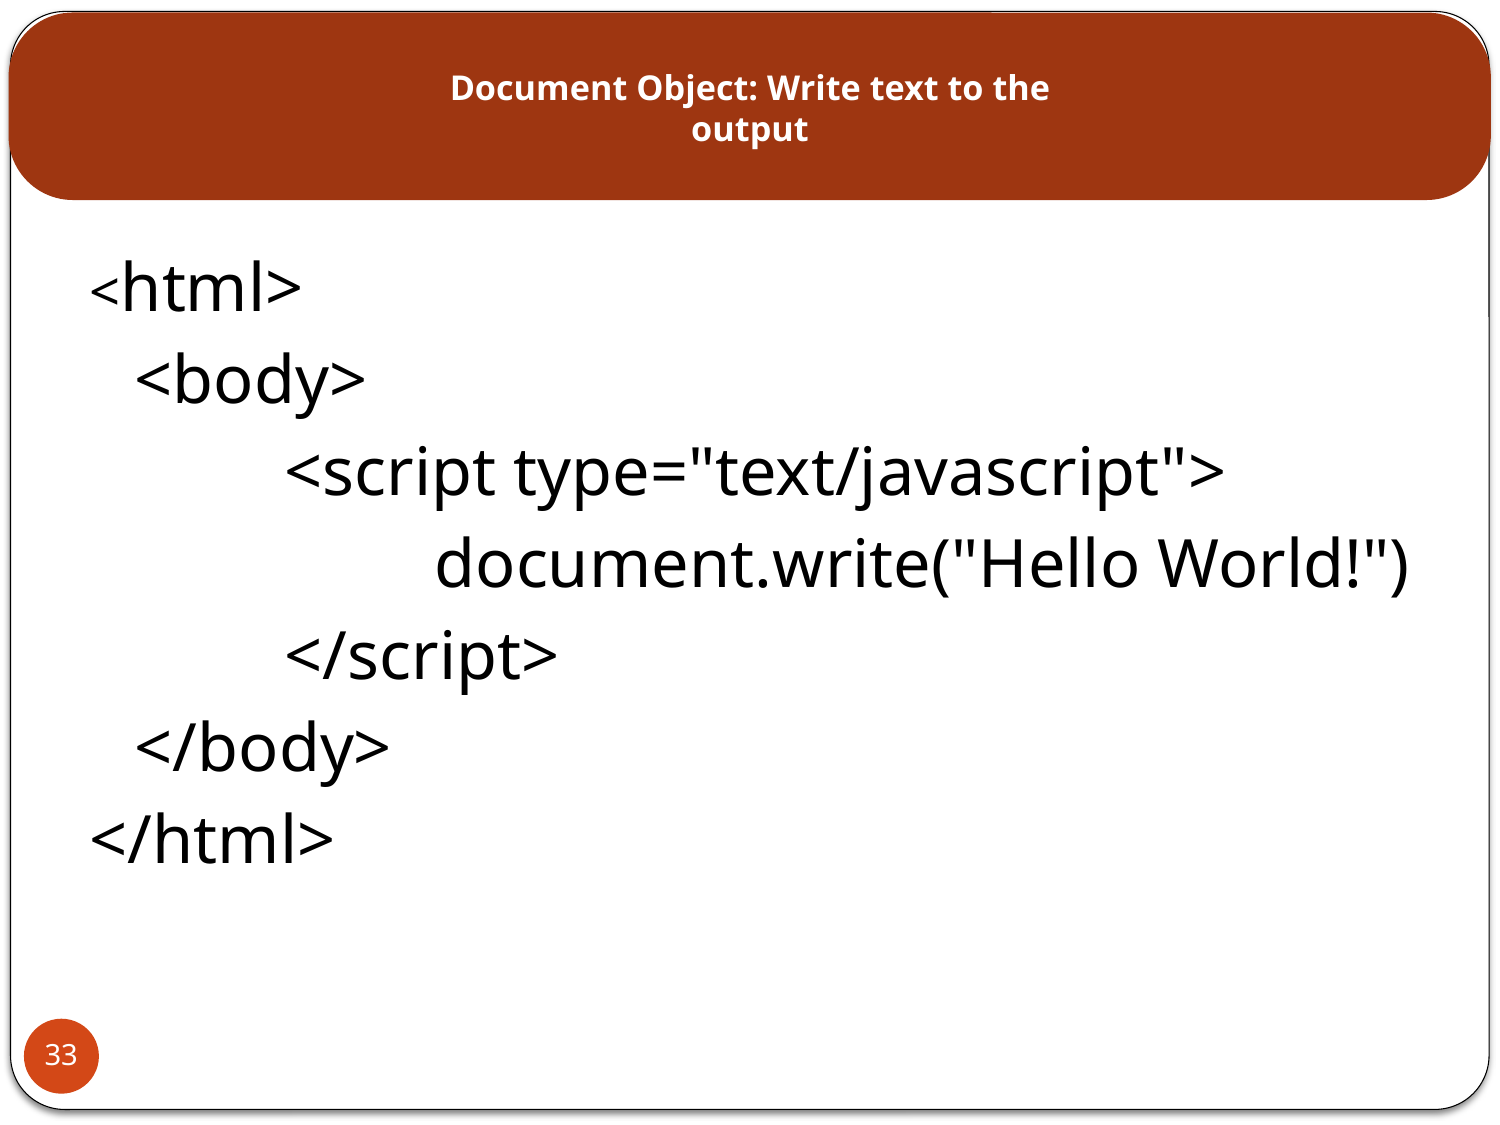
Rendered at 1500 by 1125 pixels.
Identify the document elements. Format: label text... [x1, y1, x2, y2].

title Document Object: Write text to the output [0, 17, 1500, 205]
slide_number 33 [23, 1018, 99, 1094]
list <html> <body> <script type="text/javascript"> document.write("Hello World!") </script> </body> </html> [75, 237, 1463, 988]
